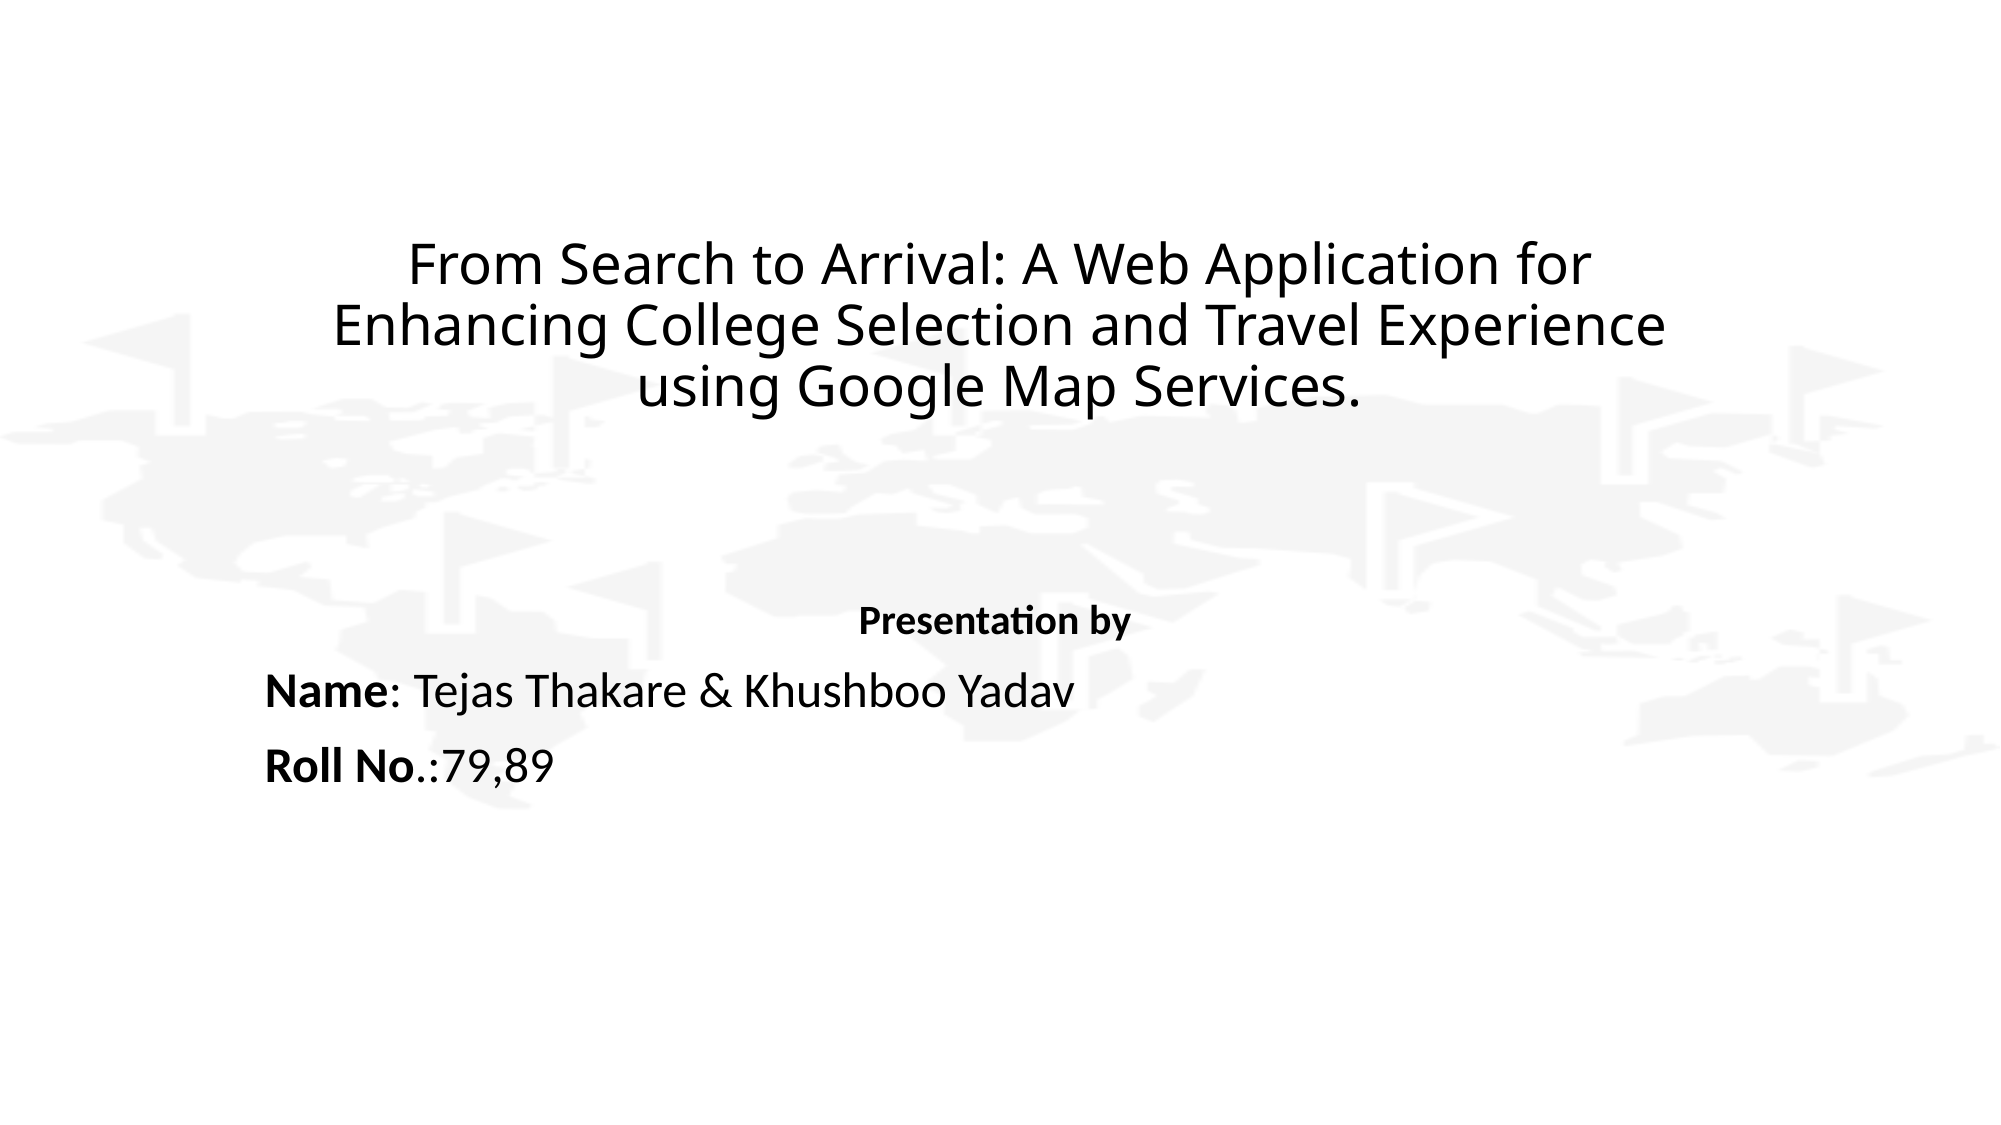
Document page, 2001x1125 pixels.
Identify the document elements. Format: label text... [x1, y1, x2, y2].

subtitle Presentation by Name: Tejas Thakare & Khushboo Yadav Roll No.:79,89 [249, 590, 1750, 863]
title From Search to Arrival: A Web Application for Enhancing College Selection and Travel Experience using Google Map Services. [249, 184, 1750, 576]
